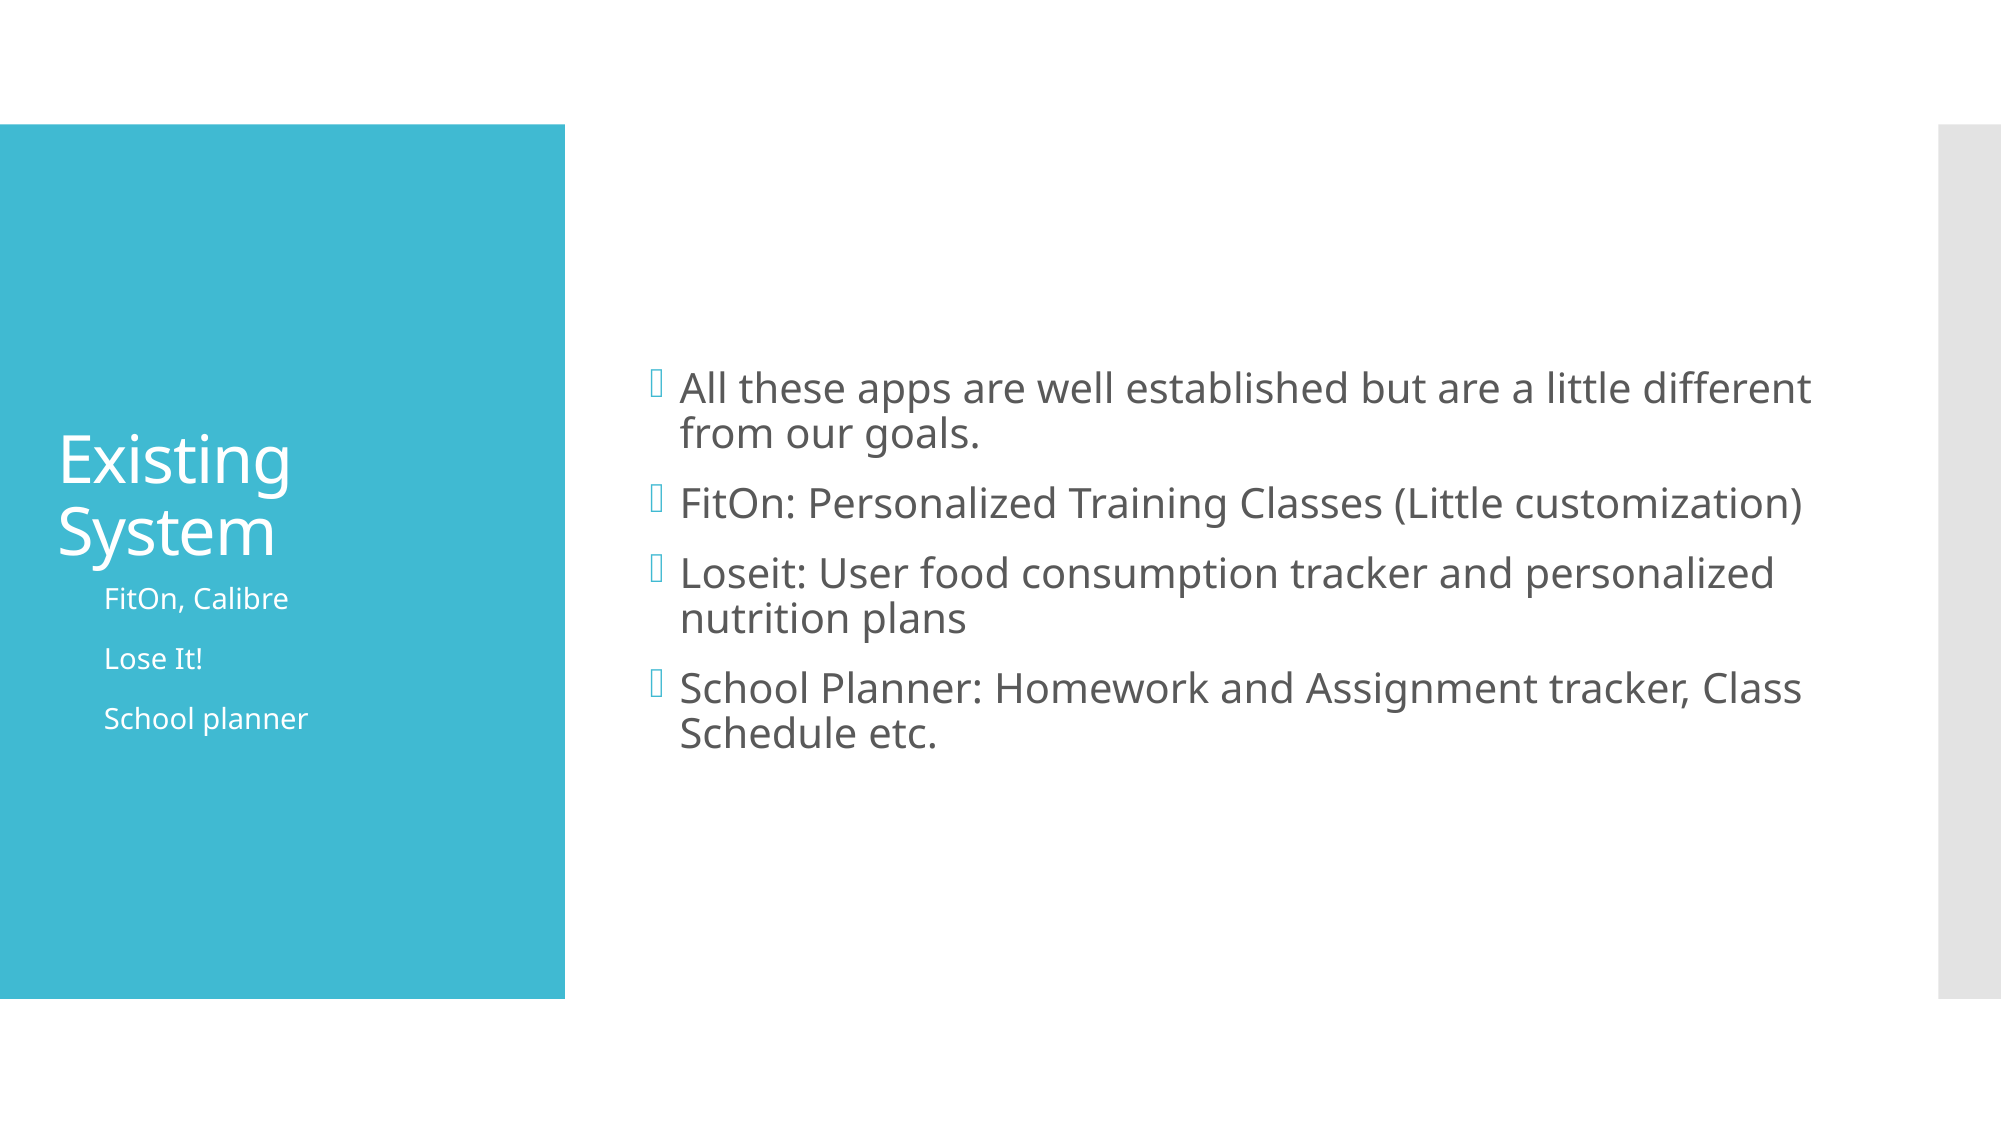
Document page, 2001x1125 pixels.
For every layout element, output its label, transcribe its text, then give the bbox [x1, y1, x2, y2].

list All these apps are well established but are a little different from our goals. FitOn: Personalized Training Classes (Little customization) Loseit: User food consumption tracker and personalized nutrition plans School Planner: Homework and Assignment tracker, Class Schedule etc. [634, 142, 1835, 983]
title Existing System [41, 187, 507, 573]
list FitOn, Calibre Lose It! School planner [41, 573, 507, 955]
